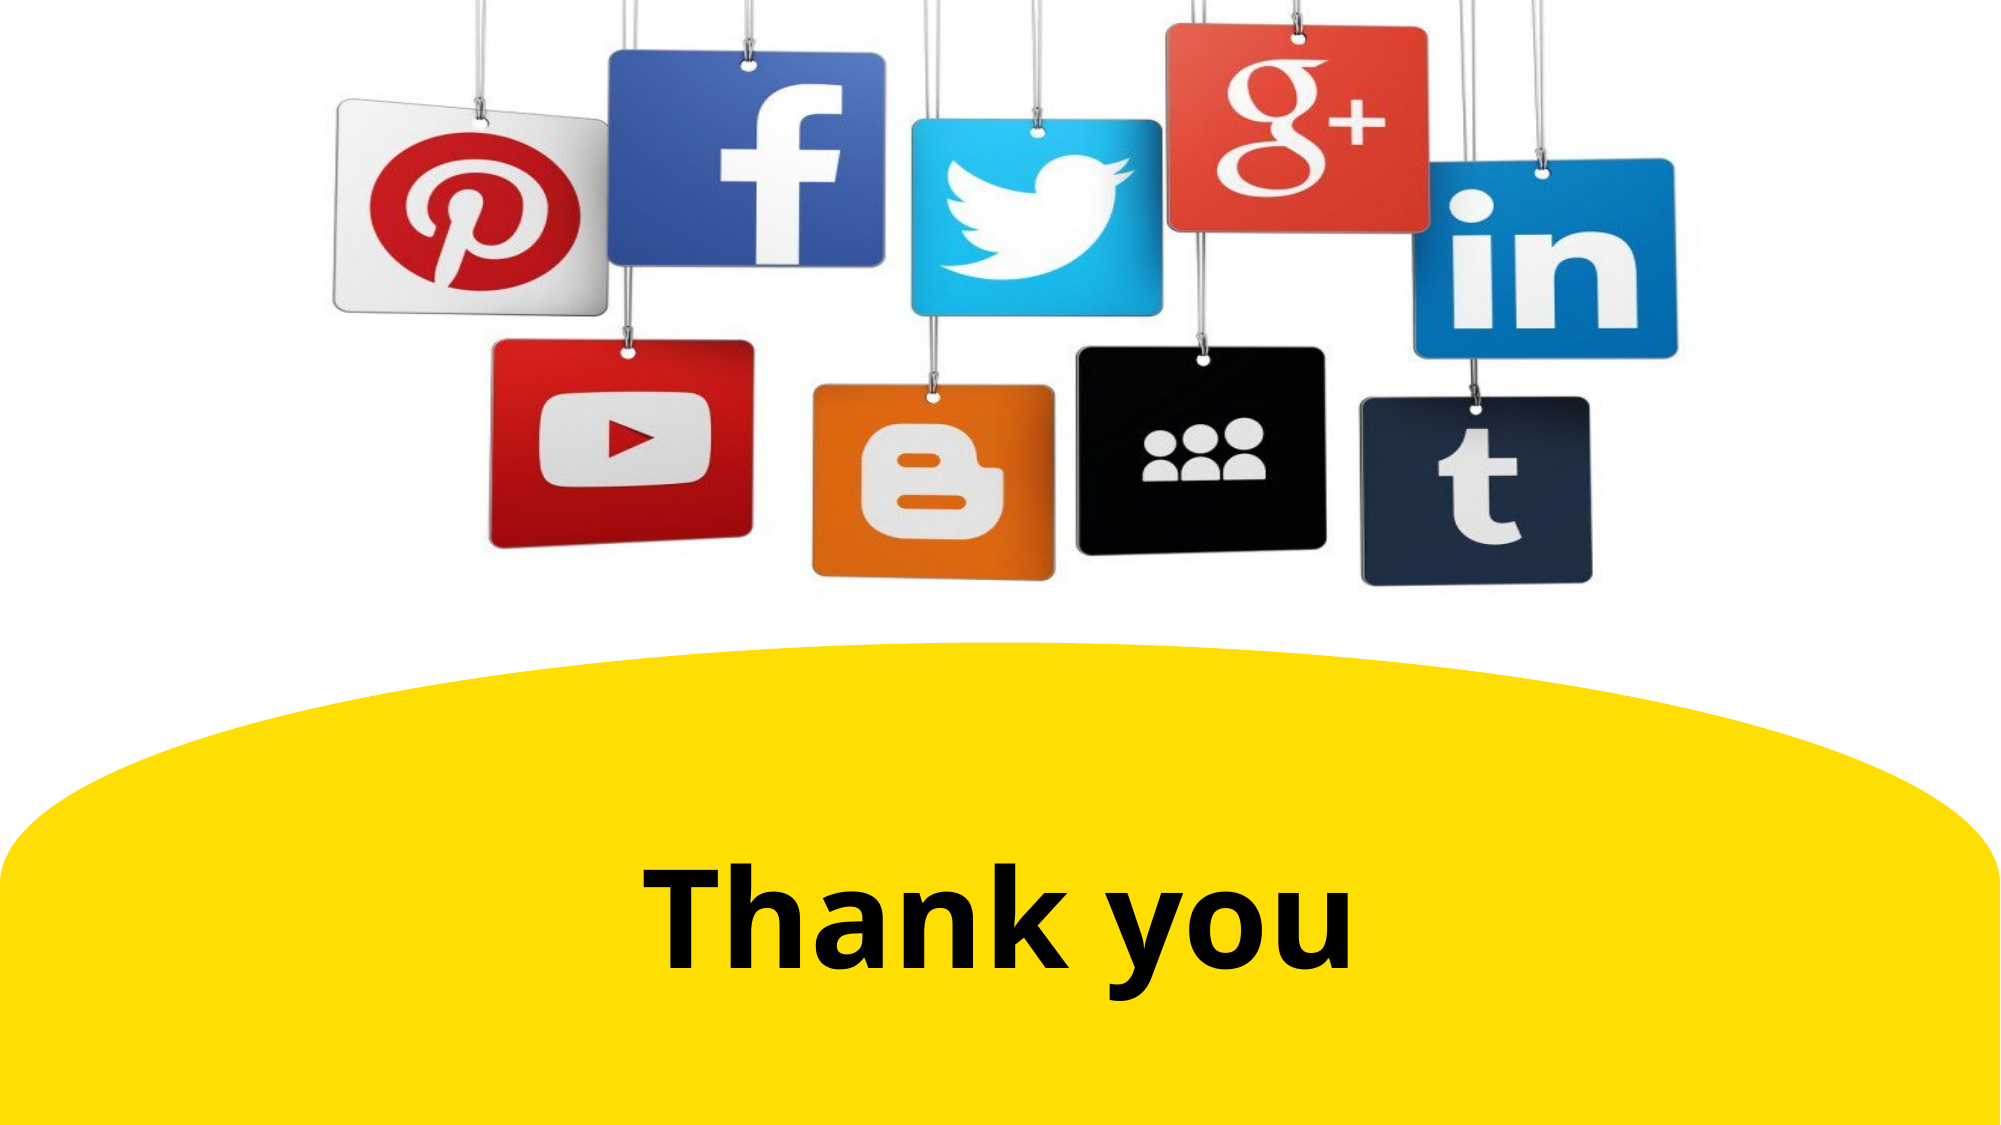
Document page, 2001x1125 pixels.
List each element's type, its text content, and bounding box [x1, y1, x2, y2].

text_box [239, 0, 1761, 598]
text_box [0, 641, 2000, 1125]
text_box Thank you [517, 701, 1483, 1125]
